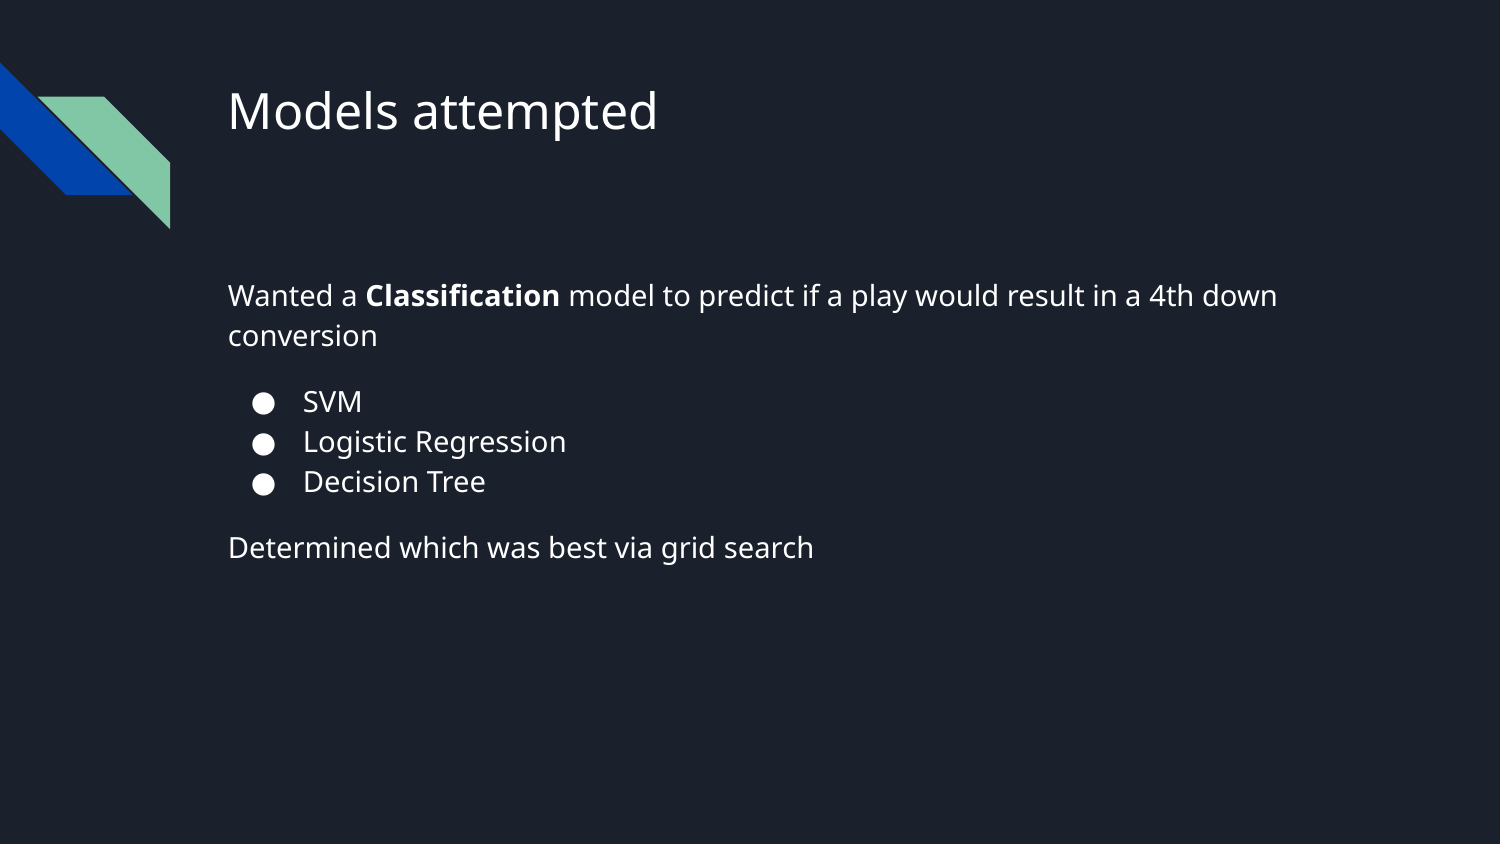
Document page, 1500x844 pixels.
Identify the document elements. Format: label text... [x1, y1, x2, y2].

list Wanted a Classification model to predict if a play would result in a 4th down conversion SVM Logistic Regression Decision Tree Determined which was best via grid search [212, 257, 1368, 735]
title Models attempted [212, 64, 1368, 215]
